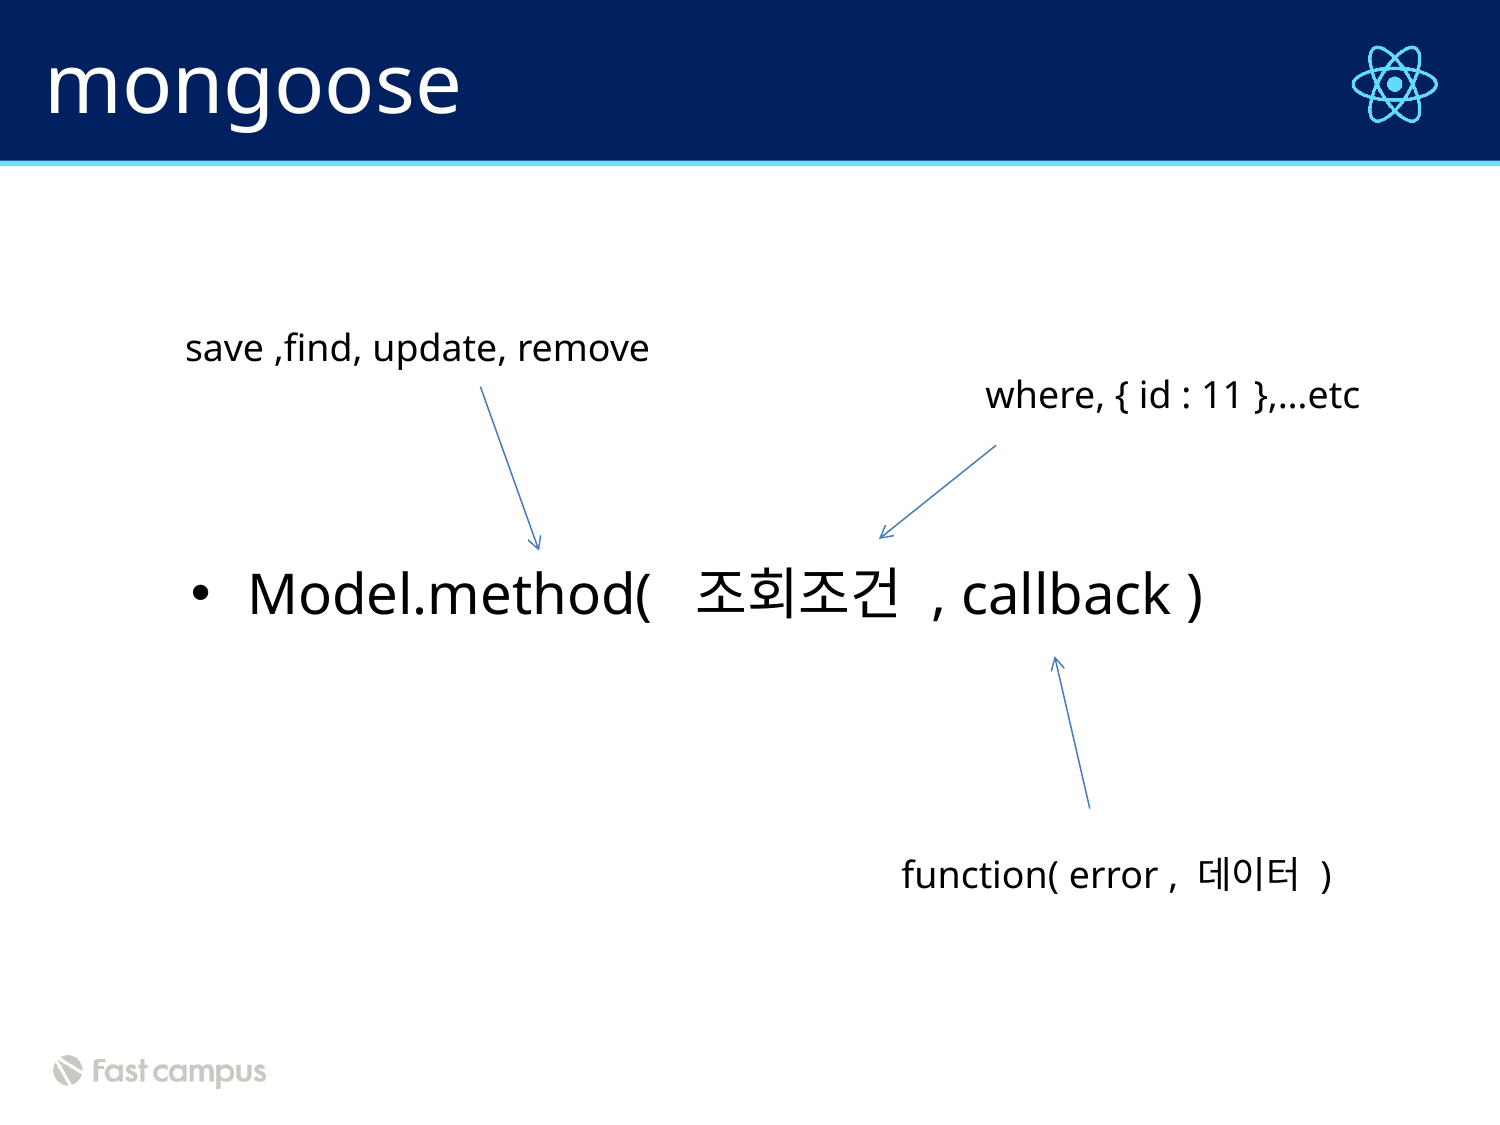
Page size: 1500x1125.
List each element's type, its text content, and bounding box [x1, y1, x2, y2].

text_box where, { id : 11 },…etc [970, 363, 1376, 423]
list Model.method( 조회조건 , callback ) [175, 550, 1361, 741]
text_box function( error , 데이터 ) [886, 843, 1347, 904]
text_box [878, 445, 997, 540]
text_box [995, 714, 1149, 751]
picture [1380, 36, 1444, 135]
title mongoose [29, 0, 1380, 175]
text_box save ,find, update, remove [170, 316, 666, 377]
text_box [427, 439, 592, 499]
